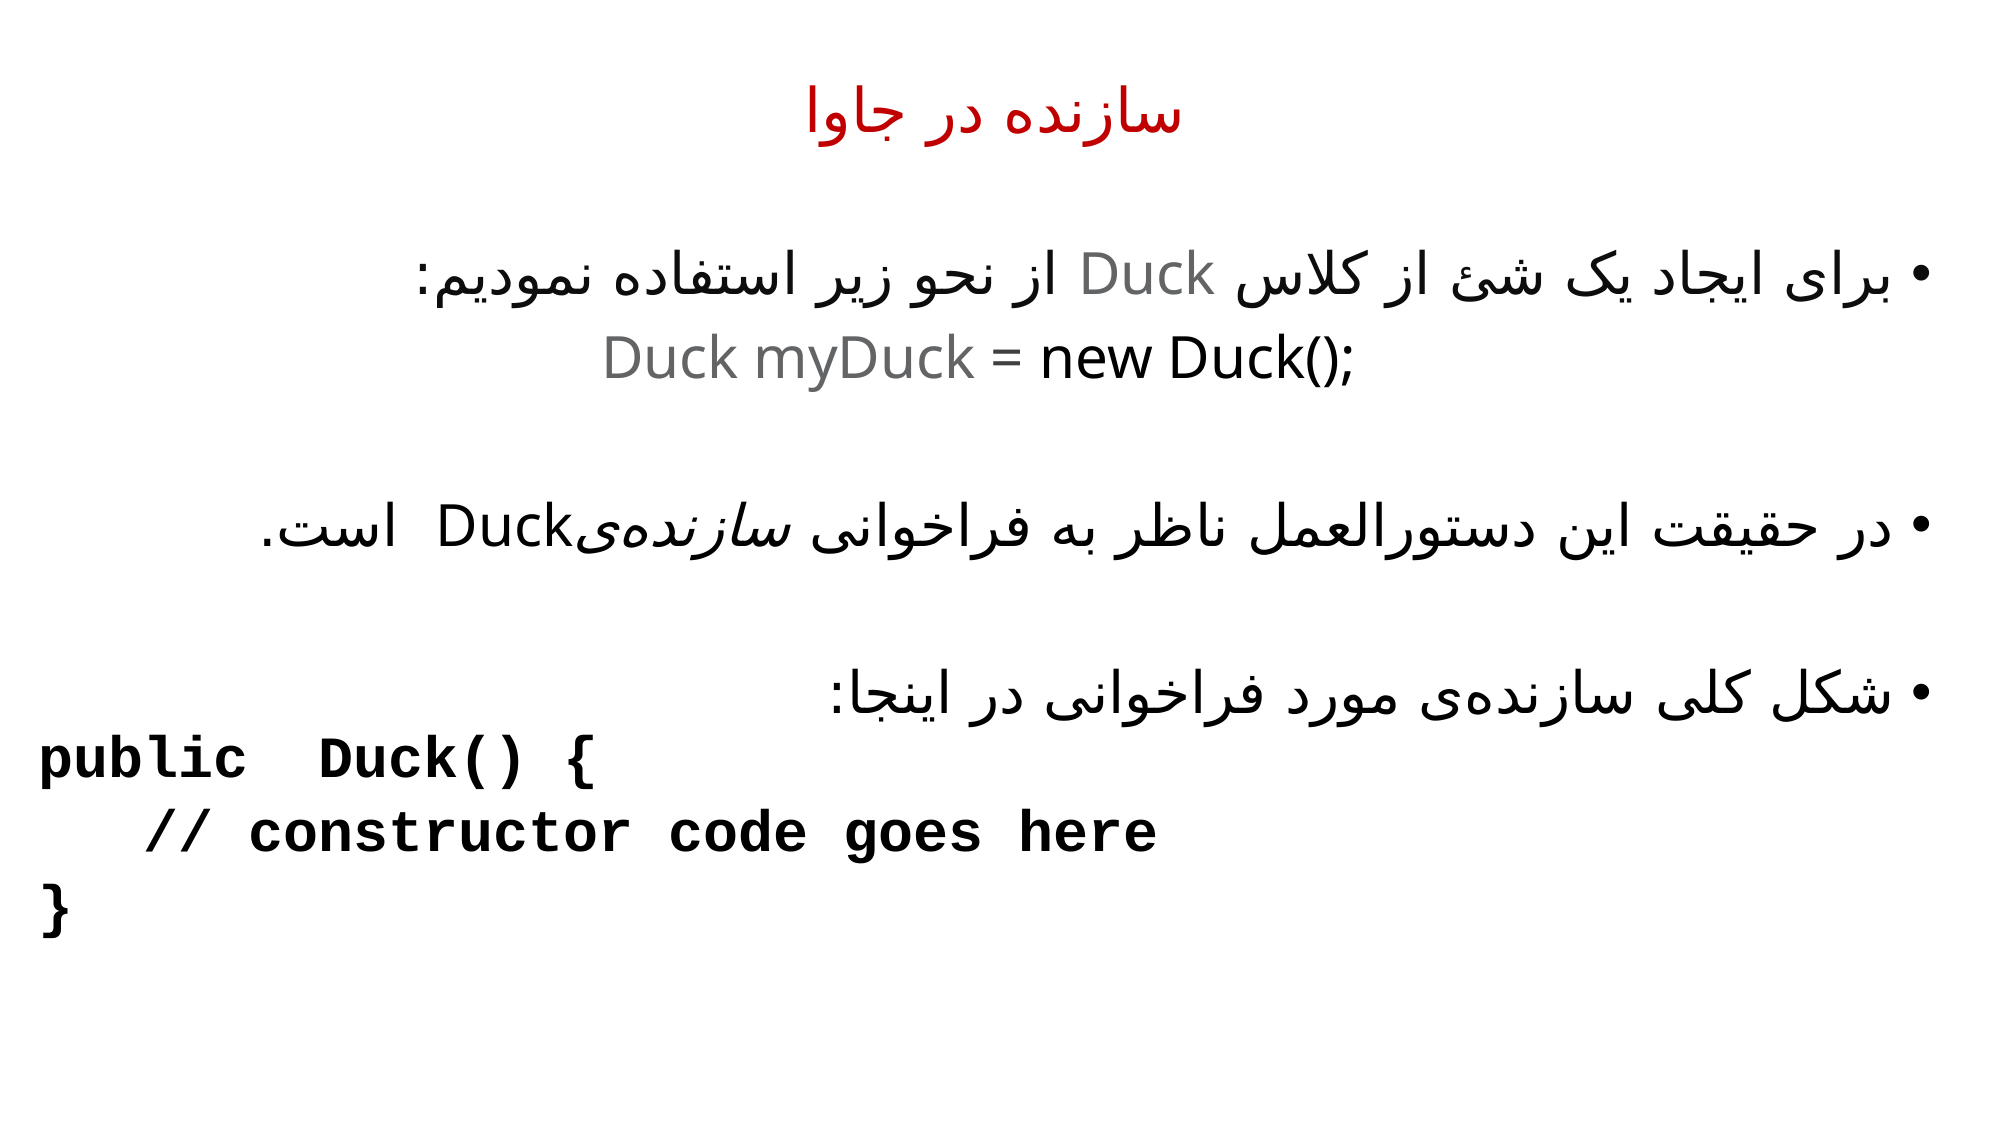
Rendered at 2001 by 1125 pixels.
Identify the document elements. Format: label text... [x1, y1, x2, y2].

text_box public Duck() { // constructor code goes here } [23, 706, 1292, 946]
text_box سازنده در جاوا [754, 27, 1236, 153]
list برای ایجاد یک شئ از کلاس Duck از نحو زیر استفاده نمودیم: Duck myDuck = new Duck(); در حقیقت این دستورالعمل ناظر به فراخوانی سازنده‌یDuck است. شکل کلی سازنده‌ی مورد فراخوانی در اینجا: [23, 126, 1947, 1098]
